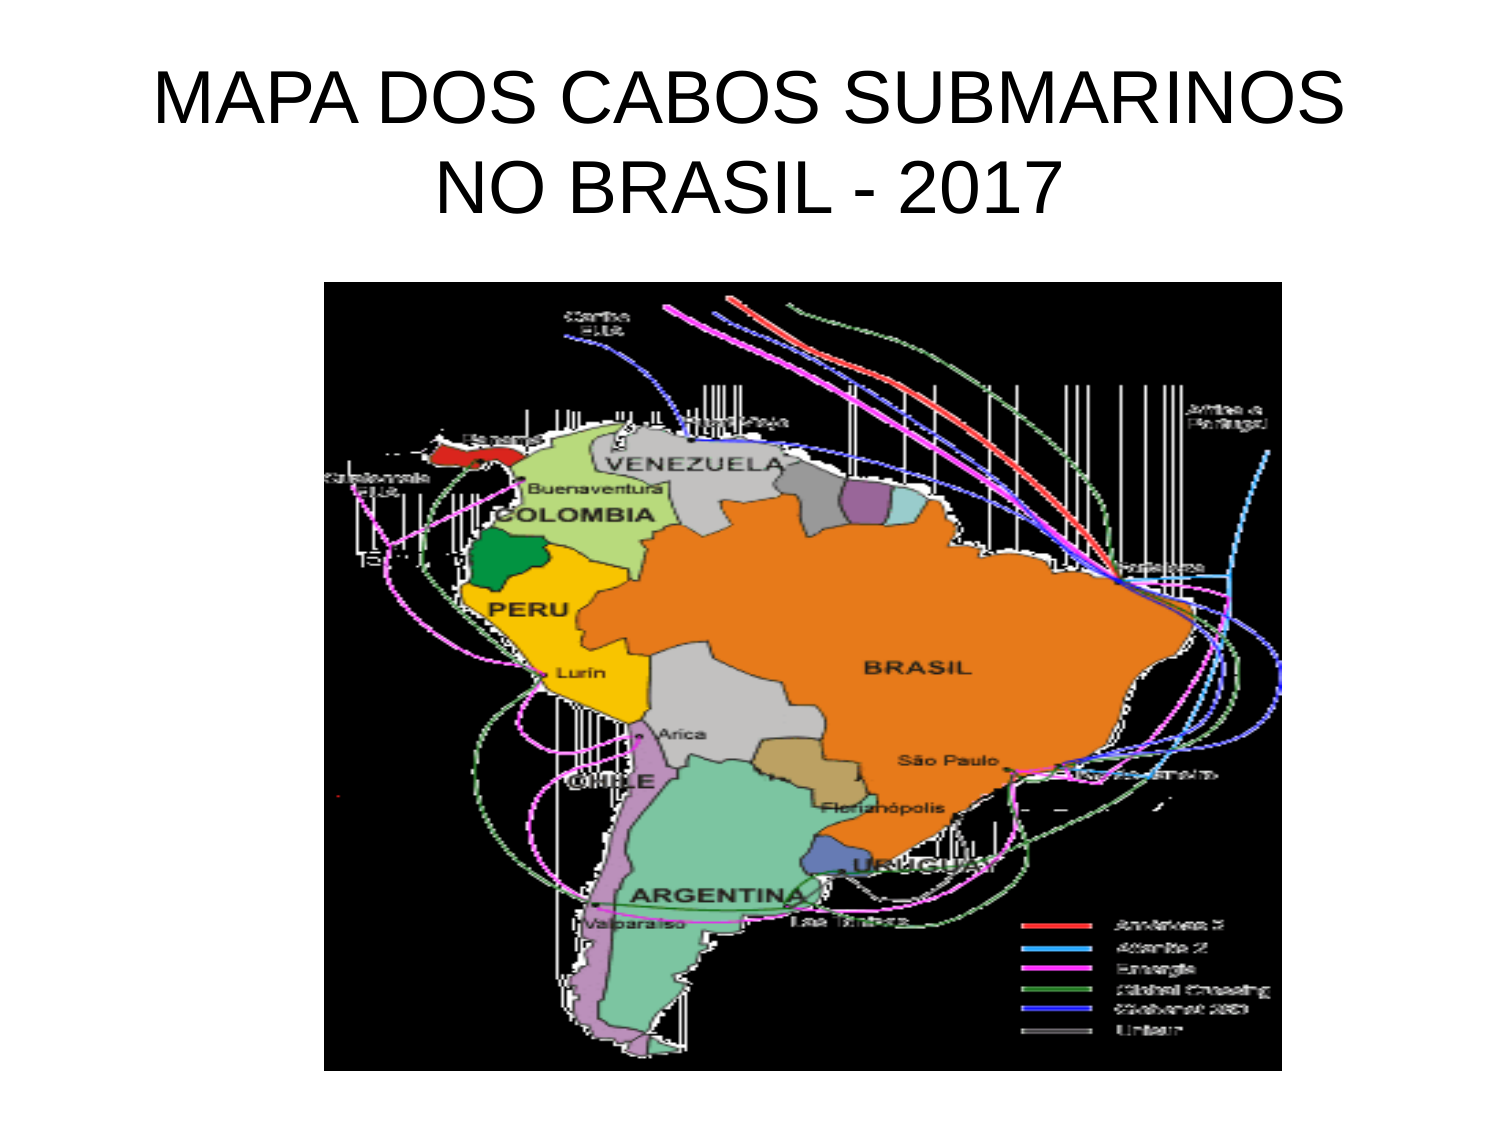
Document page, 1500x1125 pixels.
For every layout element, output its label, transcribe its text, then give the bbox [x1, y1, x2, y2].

title MAPA DOS CABOS SUBMARINOS NO BRASIL - 2017 [74, 44, 1426, 233]
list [324, 281, 1282, 1071]
